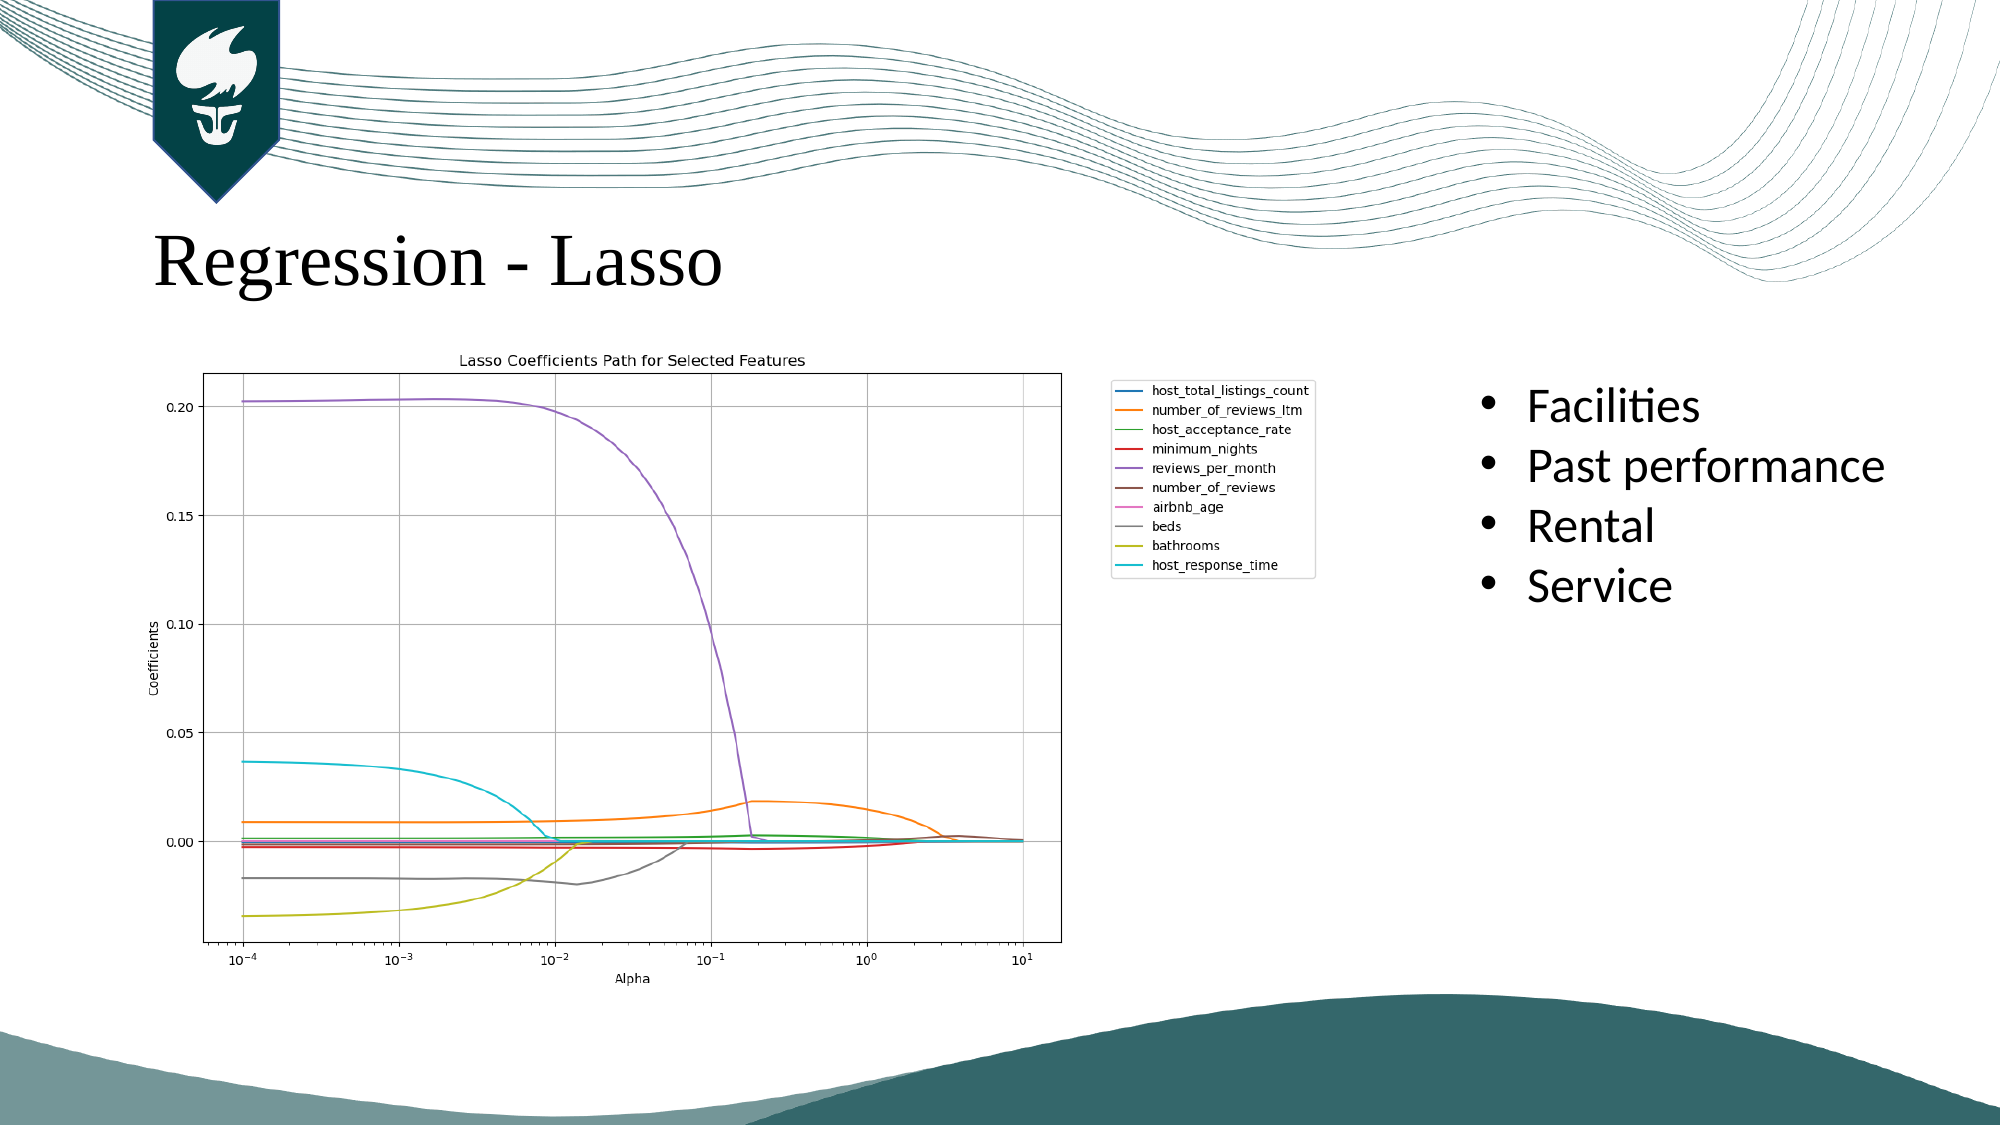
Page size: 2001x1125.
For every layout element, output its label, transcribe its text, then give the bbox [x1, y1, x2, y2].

picture [0, 345, 2000, 1125]
text_box Facilities Past performance Rental Service [1465, 364, 1956, 620]
picture [0, 0, 2000, 282]
title Regression - Lasso [138, 282, 1114, 340]
